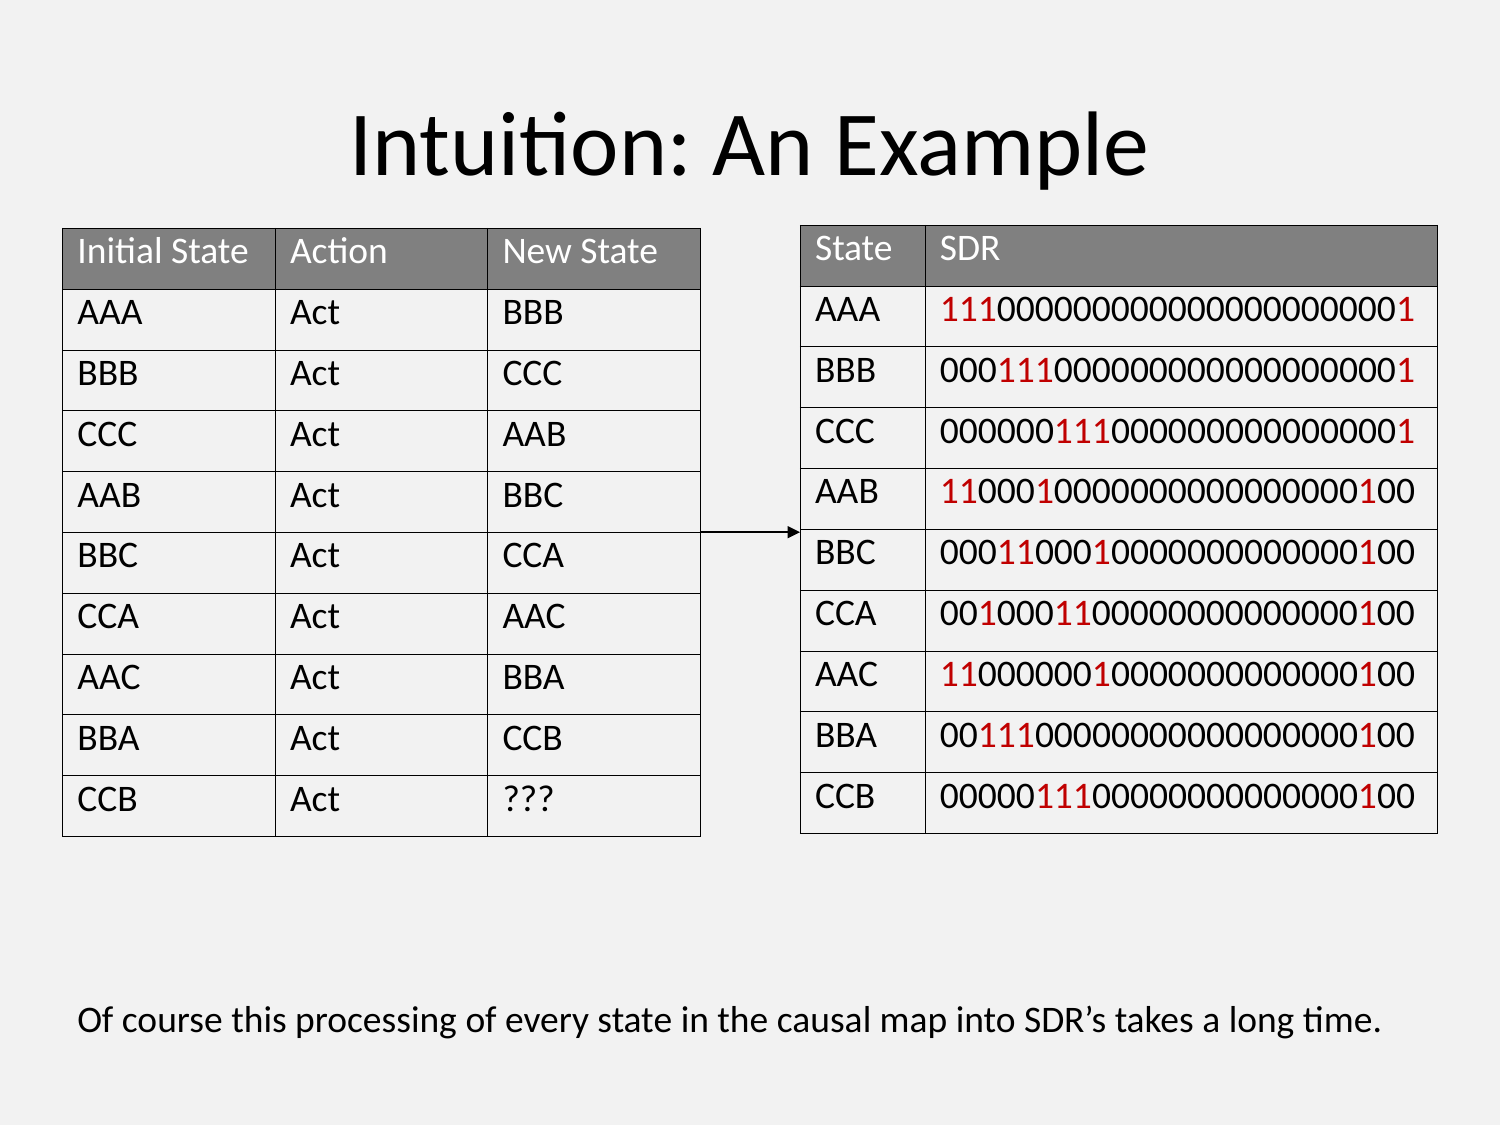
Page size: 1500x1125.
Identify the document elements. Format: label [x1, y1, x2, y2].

table_cell [276, 290, 487, 350]
table_cell [926, 469, 1437, 529]
table_cell [926, 287, 1437, 346]
table_cell [801, 530, 925, 590]
table_cell [801, 469, 925, 529]
table_cell [63, 351, 275, 410]
table_cell [63, 594, 275, 654]
table_header [276, 229, 487, 289]
table_cell [801, 408, 925, 468]
table_cell [801, 591, 925, 651]
table_cell [63, 411, 275, 471]
table_cell [276, 655, 487, 714]
table_cell [488, 290, 700, 350]
table_cell [63, 472, 275, 532]
table_cell [276, 715, 487, 775]
table_cell [926, 408, 1437, 468]
table_header [801, 226, 925, 286]
text_box [62, 987, 1438, 1048]
table_cell [63, 533, 275, 593]
table_cell [63, 655, 275, 714]
table_cell [801, 773, 925, 833]
table_cell [488, 411, 700, 471]
table_cell [488, 776, 700, 836]
table_cell [488, 351, 700, 410]
table_header [63, 229, 275, 289]
table_cell [926, 773, 1437, 833]
table_cell [63, 776, 275, 836]
table_cell [801, 347, 925, 407]
table_cell [801, 287, 925, 346]
table_cell [926, 591, 1437, 651]
table_cell [276, 776, 487, 836]
title [75, 45, 1425, 233]
table_cell [63, 290, 275, 350]
table_cell [801, 712, 925, 772]
table_cell [276, 411, 487, 471]
table_cell [488, 655, 700, 714]
table_cell [488, 594, 700, 654]
table_header [926, 226, 1437, 286]
table_cell [63, 715, 275, 775]
table_cell [488, 533, 700, 593]
table_cell [926, 347, 1437, 407]
table_cell [801, 652, 925, 711]
table_cell [276, 594, 487, 654]
table_cell [926, 530, 1437, 590]
table_cell [276, 533, 487, 593]
table_cell [276, 351, 487, 410]
table_cell [926, 652, 1437, 711]
table_cell [276, 472, 487, 532]
table_cell [488, 472, 700, 532]
table_cell [926, 712, 1437, 772]
table_header [488, 229, 700, 289]
table_cell [488, 715, 700, 775]
